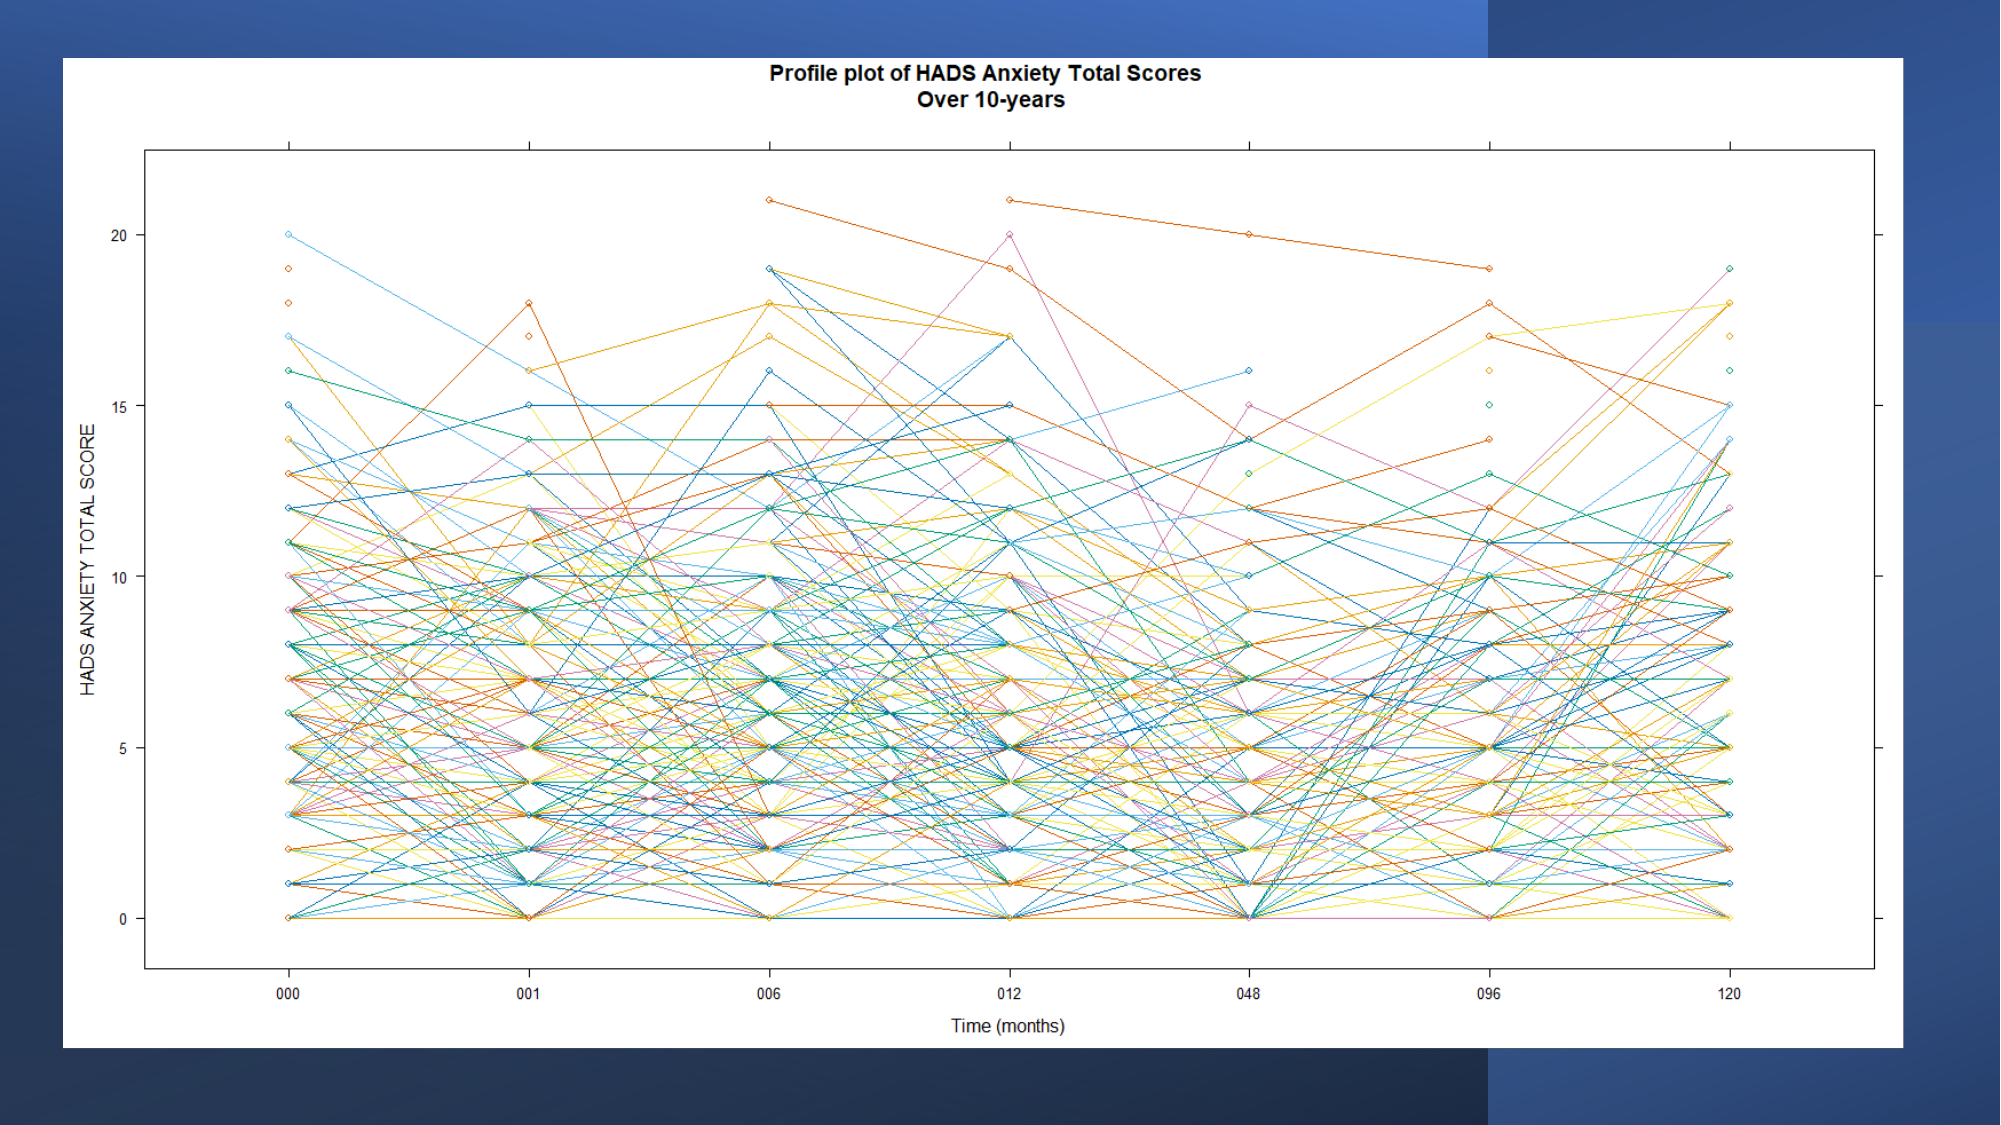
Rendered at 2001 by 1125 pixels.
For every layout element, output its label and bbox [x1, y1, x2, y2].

text_box [0, 321, 2000, 1125]
text_box [0, 0, 1489, 321]
picture [63, 58, 2000, 1108]
text_box [1489, 0, 2000, 58]
